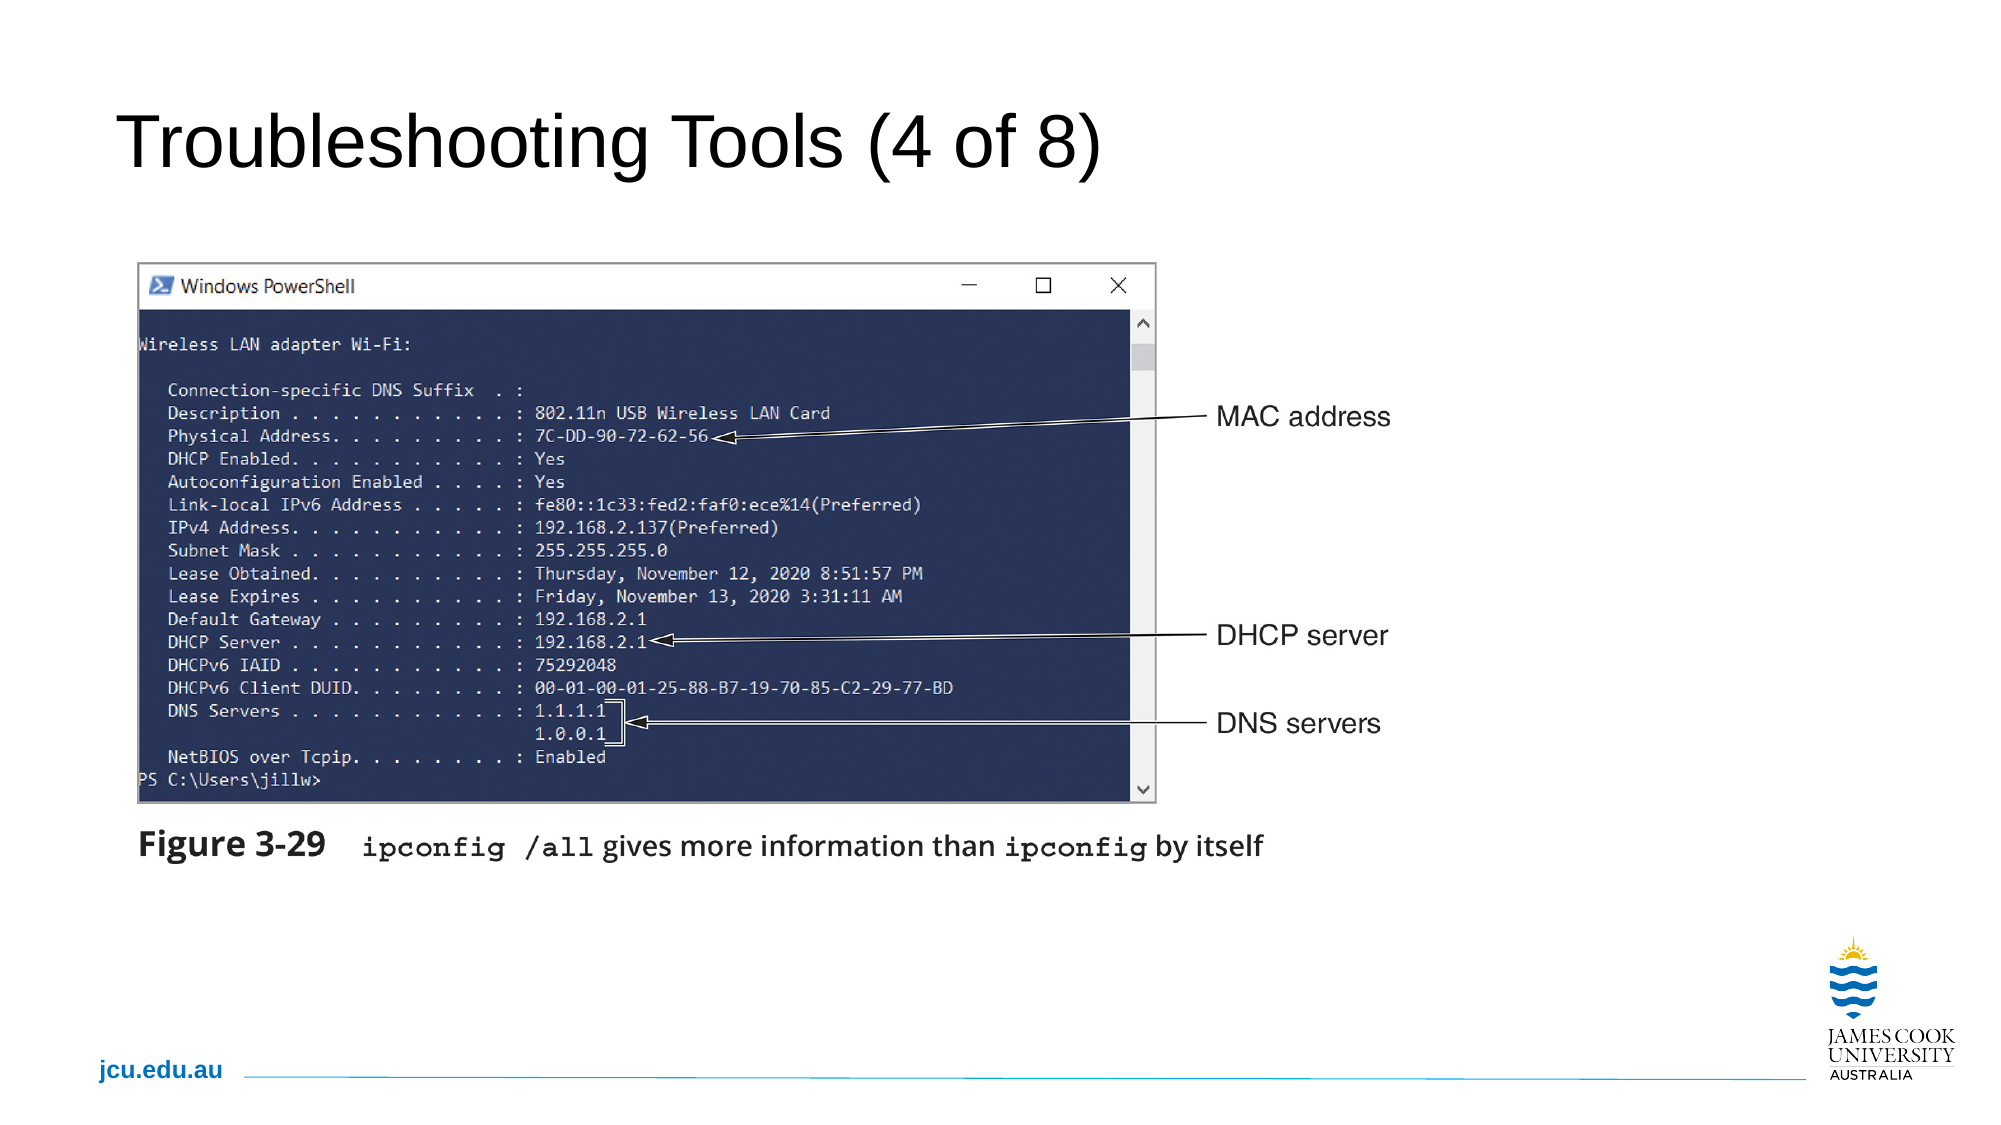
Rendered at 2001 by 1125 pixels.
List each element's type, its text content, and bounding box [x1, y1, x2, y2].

picture [1827, 934, 1956, 1080]
title Troubleshooting Tools (4 of 8) [100, 95, 1863, 278]
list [137, 262, 1390, 864]
